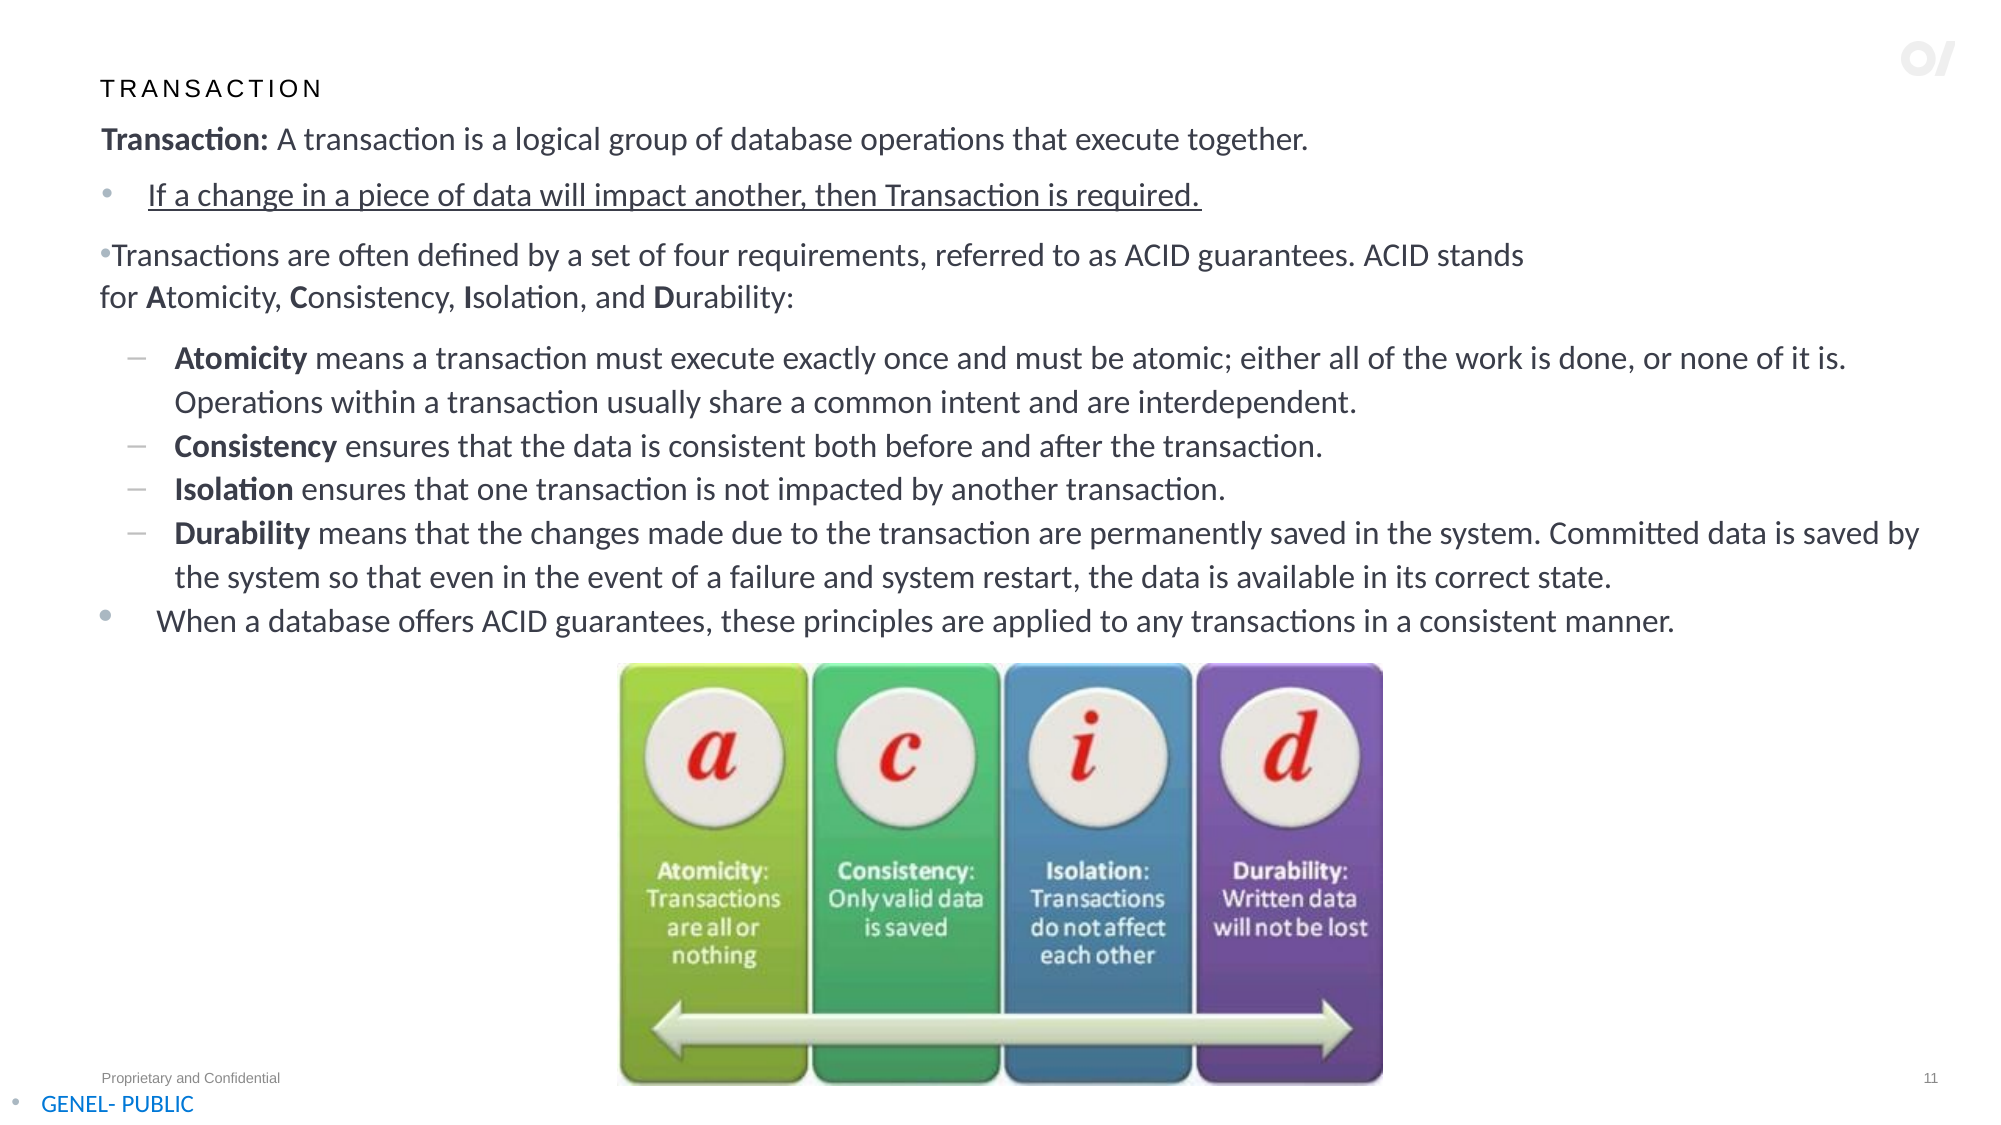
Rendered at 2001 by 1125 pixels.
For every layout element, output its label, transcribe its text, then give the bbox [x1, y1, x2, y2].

text_box Transaction: A transaction is a logical group of database operations that execute together. If a change in a piece of data will impact another, then Transaction is required. Transactions are often defined by a set of four requirements, referred to as ACID guarantees. ACID stands for Atomicity, Consistency, Isolation, and Durability: Atomicity means a transaction must execute exactly once and must be atomic; either all of the work is done, or none of it is. Operations within a transaction usually share a common intent and are interdependent. Consistency ensures that the data is consistent both before and after the transaction. Isolation ensures that one transaction is not impacted by another transaction. Durability means that the changes made due to the transaction are permanently saved in the system. Committed data is saved by the system so that even in the event of a failure and system restart, the data is available in its correct state. When a database offers ACID guarantees, these principles are applied to any transactions in a consistent manner. [99, 116, 1940, 954]
title TRANSACTION [99, 75, 1900, 116]
picture [617, 663, 1383, 1086]
